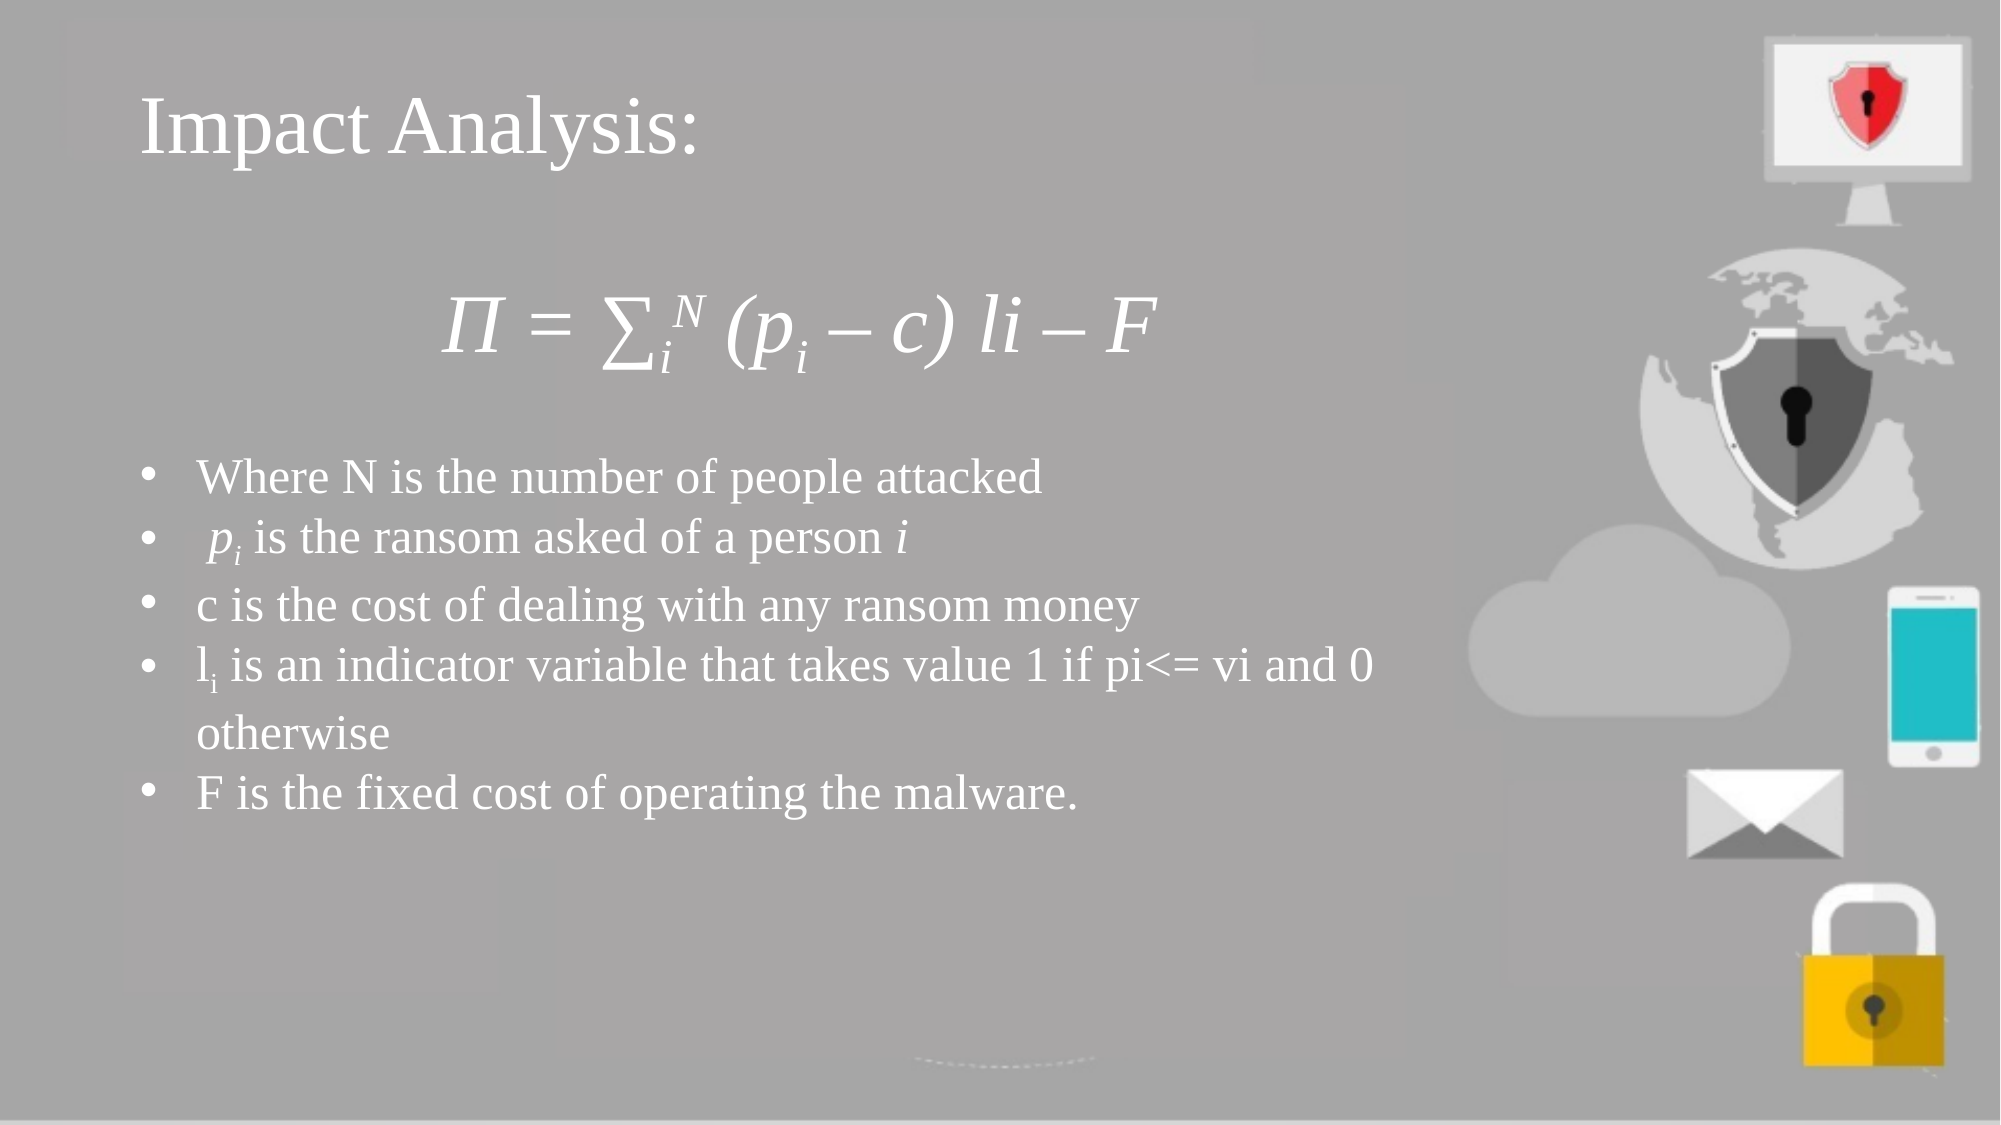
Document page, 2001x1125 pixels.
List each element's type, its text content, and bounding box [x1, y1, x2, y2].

text_box Π = ∑iN (pi – c) li – F Where N is the number of people attacked pi is the ransom asked of a person i c is the cost of dealing with any ransom money li is an indicator variable that takes value 1 if pi<= vi and 0 otherwise F is the fixed cost of operating the malware. [124, 262, 1475, 888]
picture [0, 0, 2001, 1125]
text_box Impact Analysis: [124, 62, 1025, 178]
